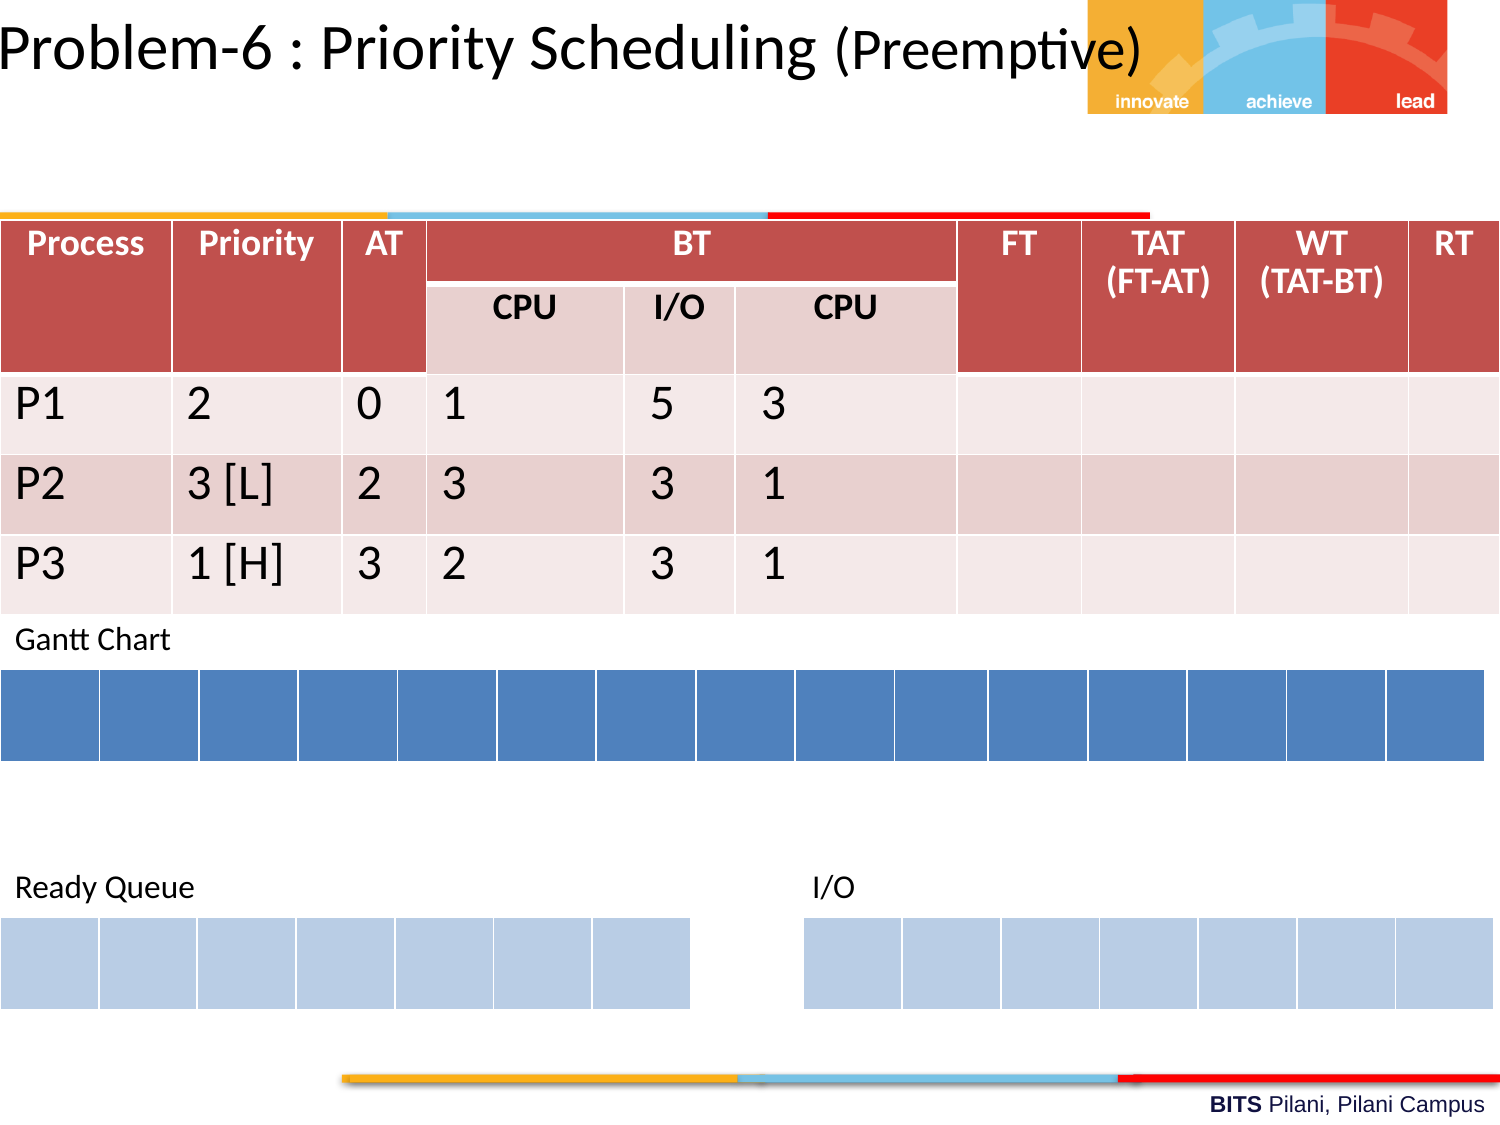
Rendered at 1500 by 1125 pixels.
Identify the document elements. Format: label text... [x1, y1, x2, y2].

table_header [989, 670, 1087, 761]
table_header BT [427, 221, 956, 281]
table_cell 2 [173, 377, 341, 454]
text_box I/O [797, 857, 1164, 913]
table_header [796, 670, 894, 761]
table_cell P2 [1, 455, 171, 534]
table_cell [1409, 377, 1499, 454]
table_cell [958, 377, 1081, 454]
text_box Gantt Chart [0, 609, 378, 665]
table_cell 2 [343, 455, 426, 534]
table_cell [1409, 536, 1499, 614]
table_cell 1 [H] [173, 536, 341, 609]
table_header [593, 918, 690, 1009]
table_cell 2 [427, 536, 623, 614]
table_header [1188, 670, 1286, 761]
table_cell 1 [736, 455, 956, 534]
table_cell P3 [1, 536, 171, 609]
table_header [494, 918, 591, 1009]
table_header [396, 918, 493, 1009]
table_header [398, 670, 496, 761]
table_cell 3 [427, 455, 623, 534]
text_box Ready Queue [0, 857, 367, 913]
table_cell [1409, 455, 1499, 534]
table_header [1199, 918, 1296, 1009]
table_header AT [343, 221, 426, 372]
table_header [1002, 918, 1099, 1009]
table_cell [1236, 455, 1408, 534]
table_cell CPU [736, 287, 956, 374]
table_header [200, 670, 297, 761]
table_header Process [1, 221, 171, 372]
table_header [1089, 670, 1186, 761]
table_cell CPU [427, 287, 623, 374]
table_cell [1082, 455, 1234, 534]
table_header [597, 670, 695, 761]
table_cell 3 [625, 455, 734, 534]
table_header [1396, 918, 1493, 1009]
table_header WT (TAT-BT) [1236, 221, 1408, 372]
text_box Problem-6 : Priority Scheduling (Preemptive) [0, 1, 1256, 106]
table_header Priority [173, 221, 341, 372]
table_header [1, 918, 98, 1009]
table_header [1, 670, 99, 761]
table_cell 0 [343, 377, 426, 454]
table_cell 3 [343, 536, 426, 614]
table_cell 3 [736, 375, 956, 454]
table_header [804, 918, 901, 1009]
picture [1087, 0, 1448, 114]
table_header [498, 670, 595, 761]
table_header [1287, 670, 1385, 761]
table_cell 1 [427, 375, 623, 454]
table_header [100, 918, 196, 1009]
table_cell P1 [1, 377, 171, 454]
table_cell 3 [L] [173, 455, 341, 534]
table_header [1100, 918, 1197, 1009]
table_cell 1 [736, 536, 956, 614]
table_cell [958, 455, 1081, 534]
table_header [903, 918, 1000, 1009]
table_header [697, 670, 794, 761]
table_cell [1082, 536, 1234, 614]
table_cell 5 [625, 375, 734, 454]
table_header [1387, 670, 1484, 761]
table_header [100, 670, 198, 761]
table_header RT [1409, 221, 1499, 372]
table_cell [1082, 377, 1234, 454]
table_header FT [958, 221, 1081, 372]
table_cell I/O [625, 287, 734, 374]
table_header [895, 670, 987, 761]
table_header [1298, 918, 1395, 1009]
table_cell [1236, 536, 1408, 614]
table_header [299, 670, 397, 761]
table_header [198, 918, 295, 1009]
table_header [297, 918, 394, 1009]
table_header TAT (FT-AT) [1082, 221, 1234, 372]
table_cell [958, 536, 1081, 614]
table_cell 3 [625, 536, 734, 614]
table_cell [1236, 377, 1408, 454]
